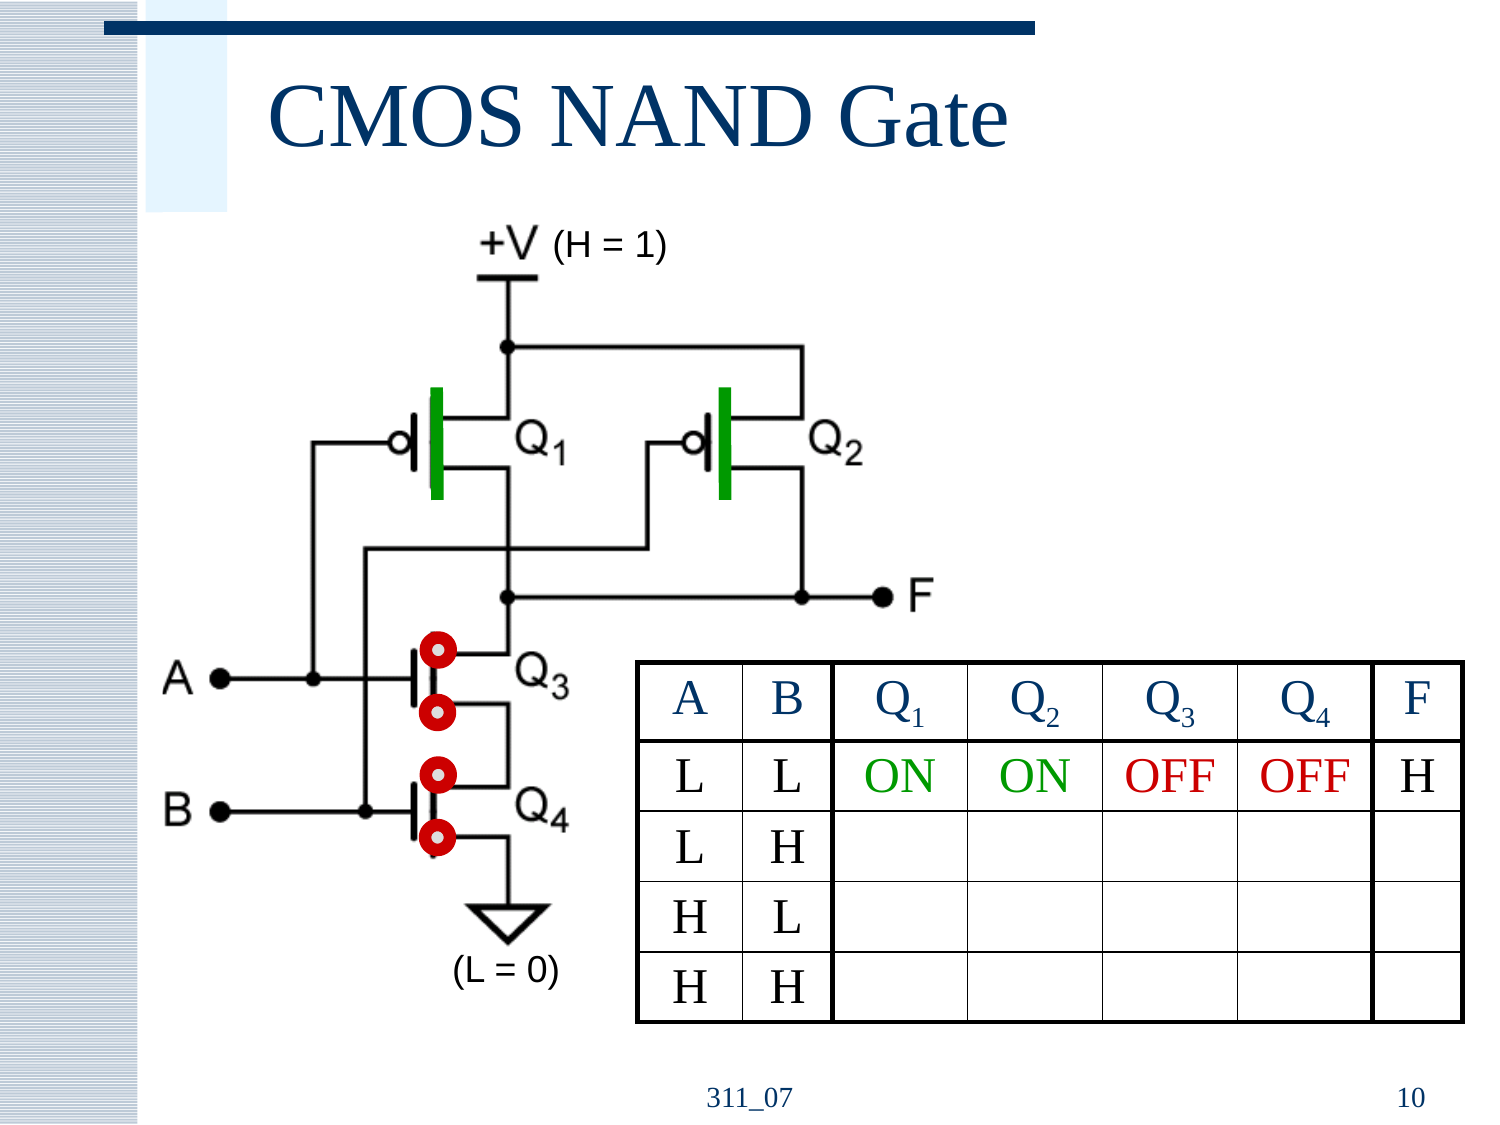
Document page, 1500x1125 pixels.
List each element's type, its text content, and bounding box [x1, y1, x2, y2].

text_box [424, 387, 1463, 1038]
title CMOS NAND Gate [251, 24, 1463, 213]
slide_number 10 [1080, 1047, 1442, 1122]
footer 311_07 [612, 1047, 888, 1122]
picture [162, 212, 937, 960]
